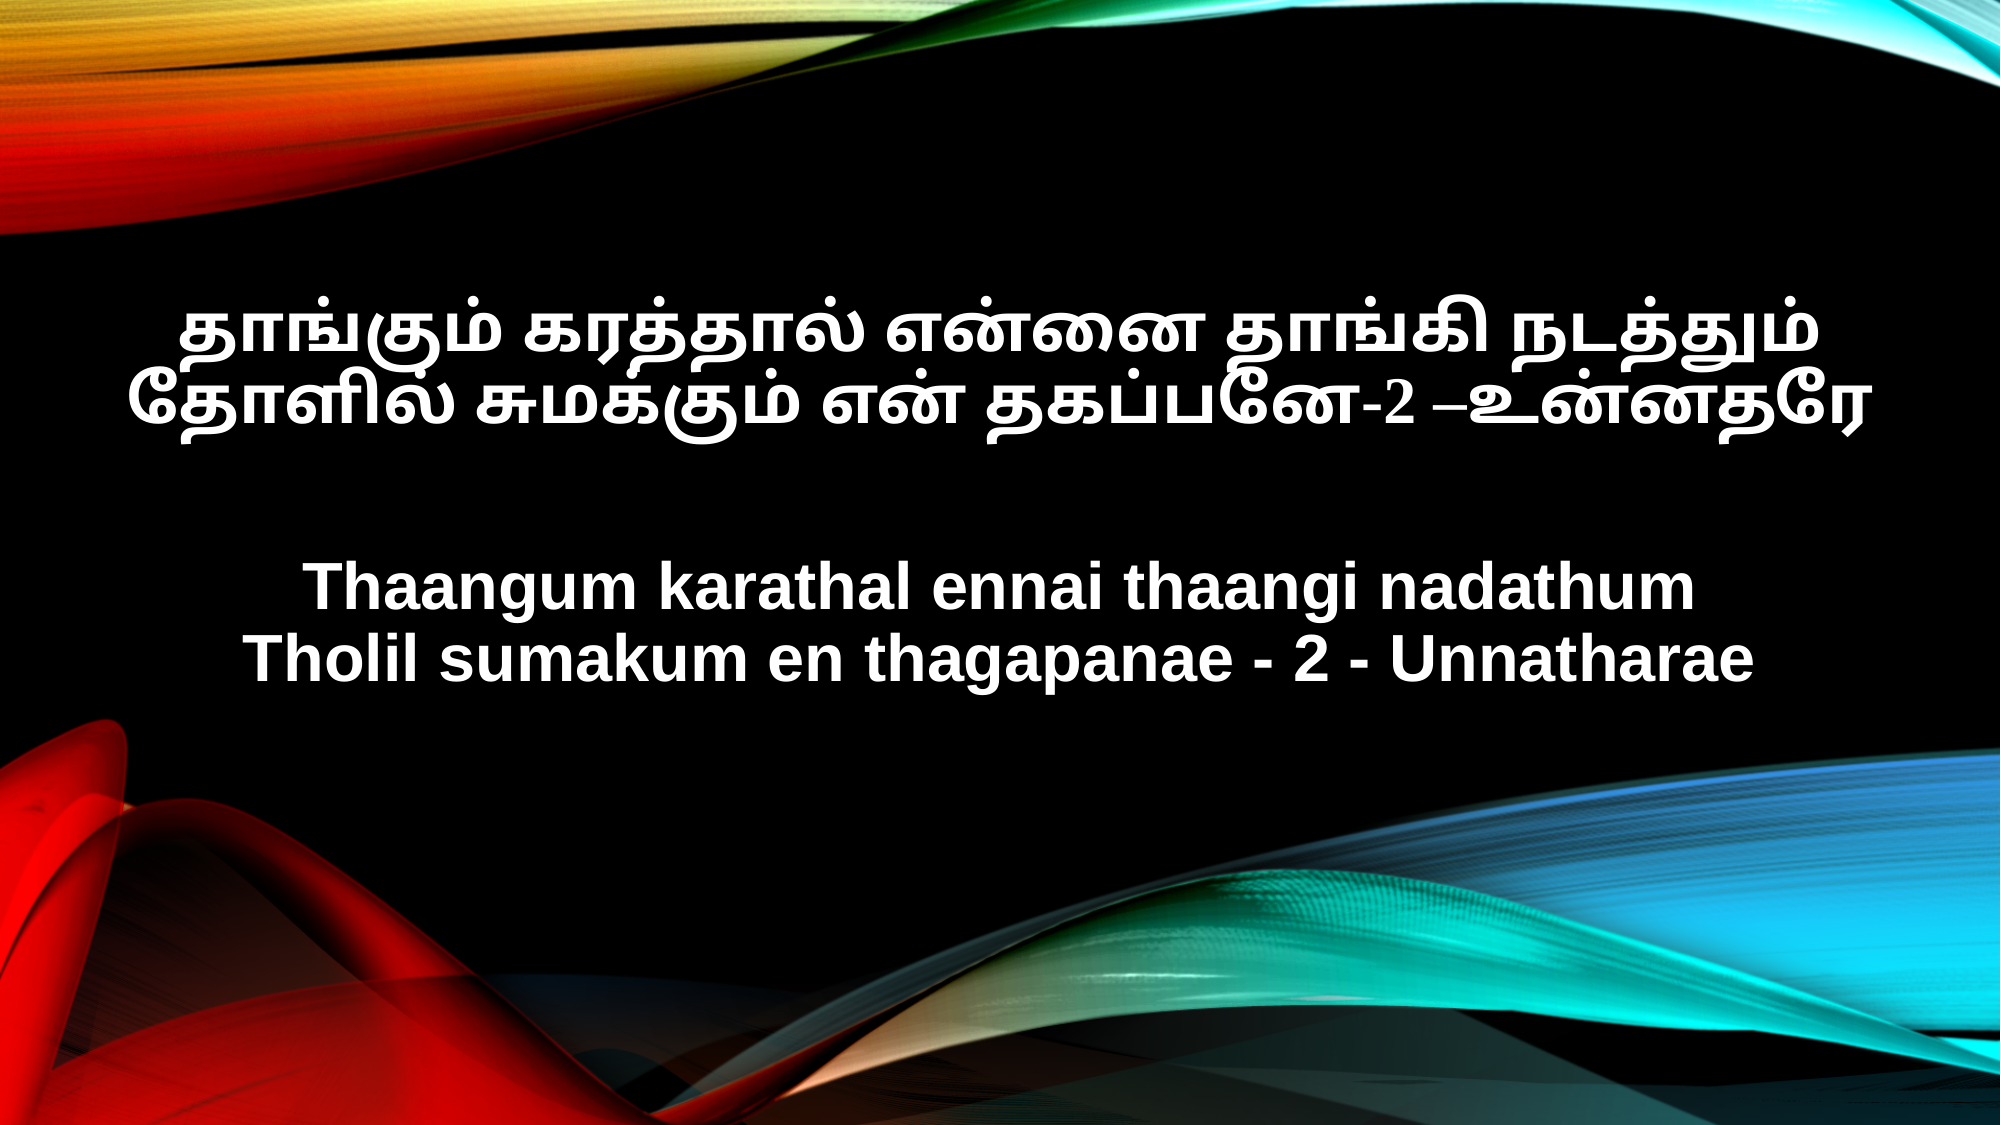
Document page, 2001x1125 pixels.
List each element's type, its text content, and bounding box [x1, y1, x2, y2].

subtitle தாங்கும் கரத்தால் என்னை தாங்கி நடத்தும் தோளில் சுமக்கும் என் தகப்பனே-2 –உன்னதரே Thaangum karathal ennai thaangi nadathum Tholil sumakum en thagapanae - 2 - Unnatharae [0, 0, 2000, 1125]
